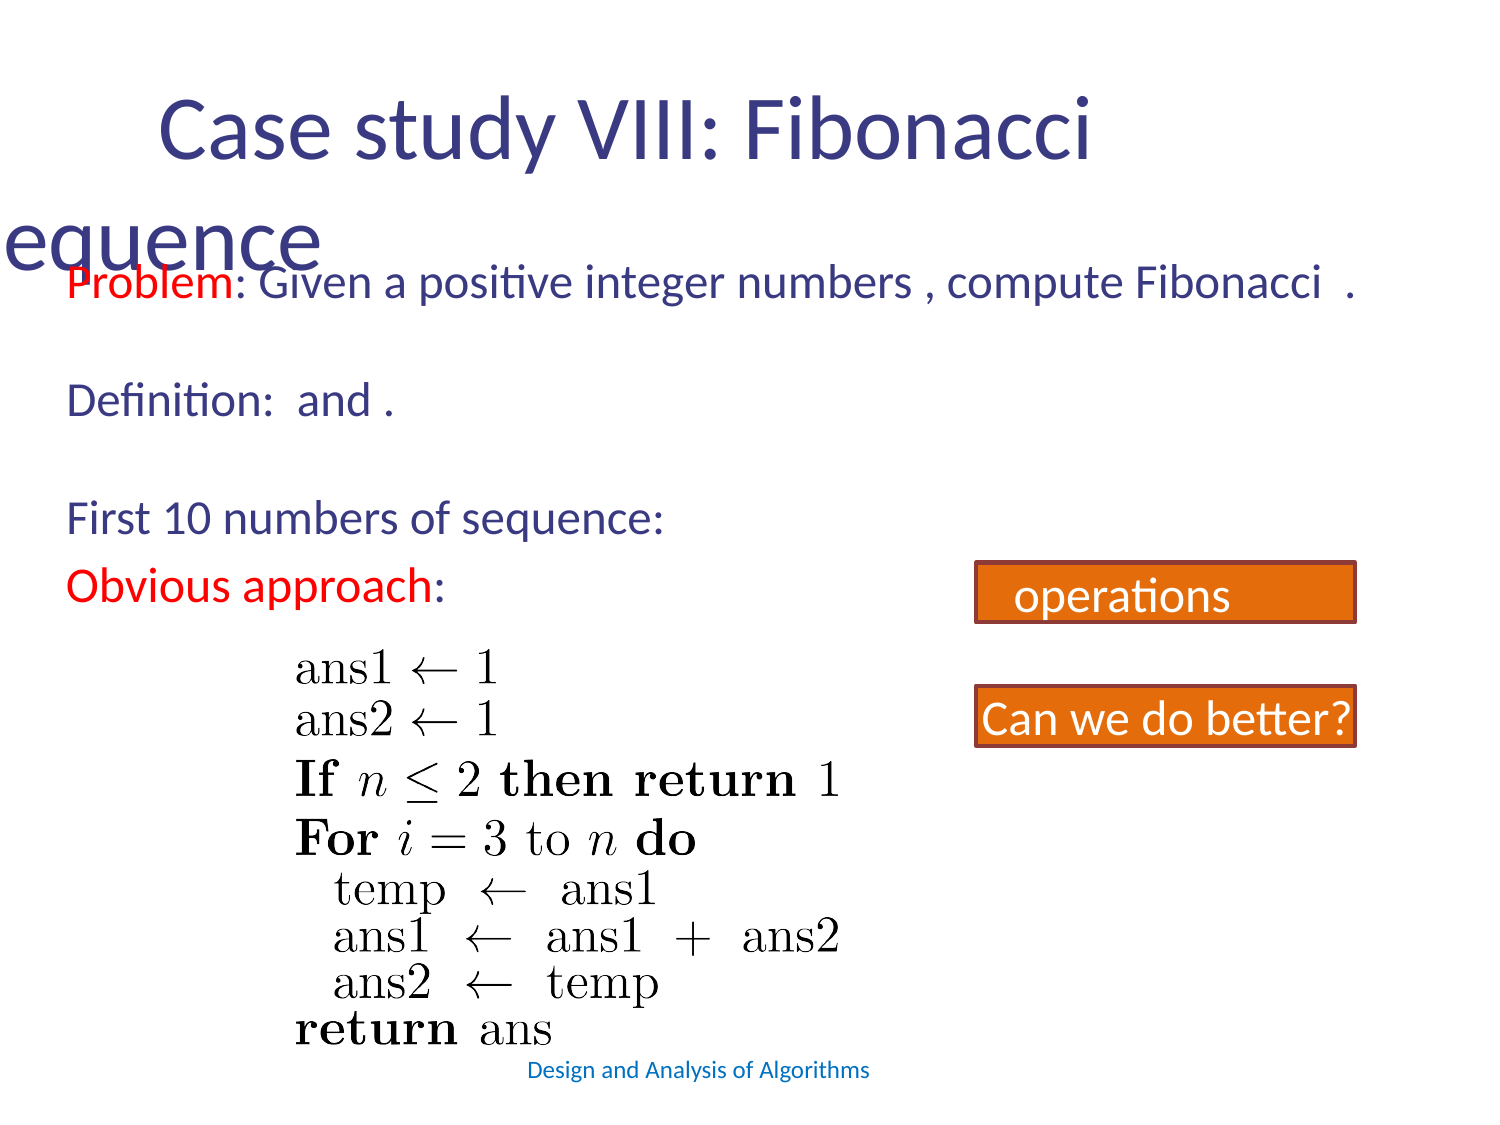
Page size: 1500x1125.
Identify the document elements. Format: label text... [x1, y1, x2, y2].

picture [296, 759, 839, 803]
title Case study VIII: Fibonacci sequence [0, 53, 1472, 148]
picture [334, 916, 839, 956]
picture [296, 700, 496, 736]
picture [334, 963, 658, 1008]
text_box Design and Analysis of Algorithms [512, 1046, 988, 1107]
text_box Can we do better? [966, 677, 1500, 753]
picture [333, 869, 656, 915]
picture [295, 818, 696, 856]
picture [296, 1010, 551, 1045]
text_box Obvious approach: [50, 545, 1466, 871]
text_box [974, 560, 1357, 624]
picture [296, 648, 496, 684]
